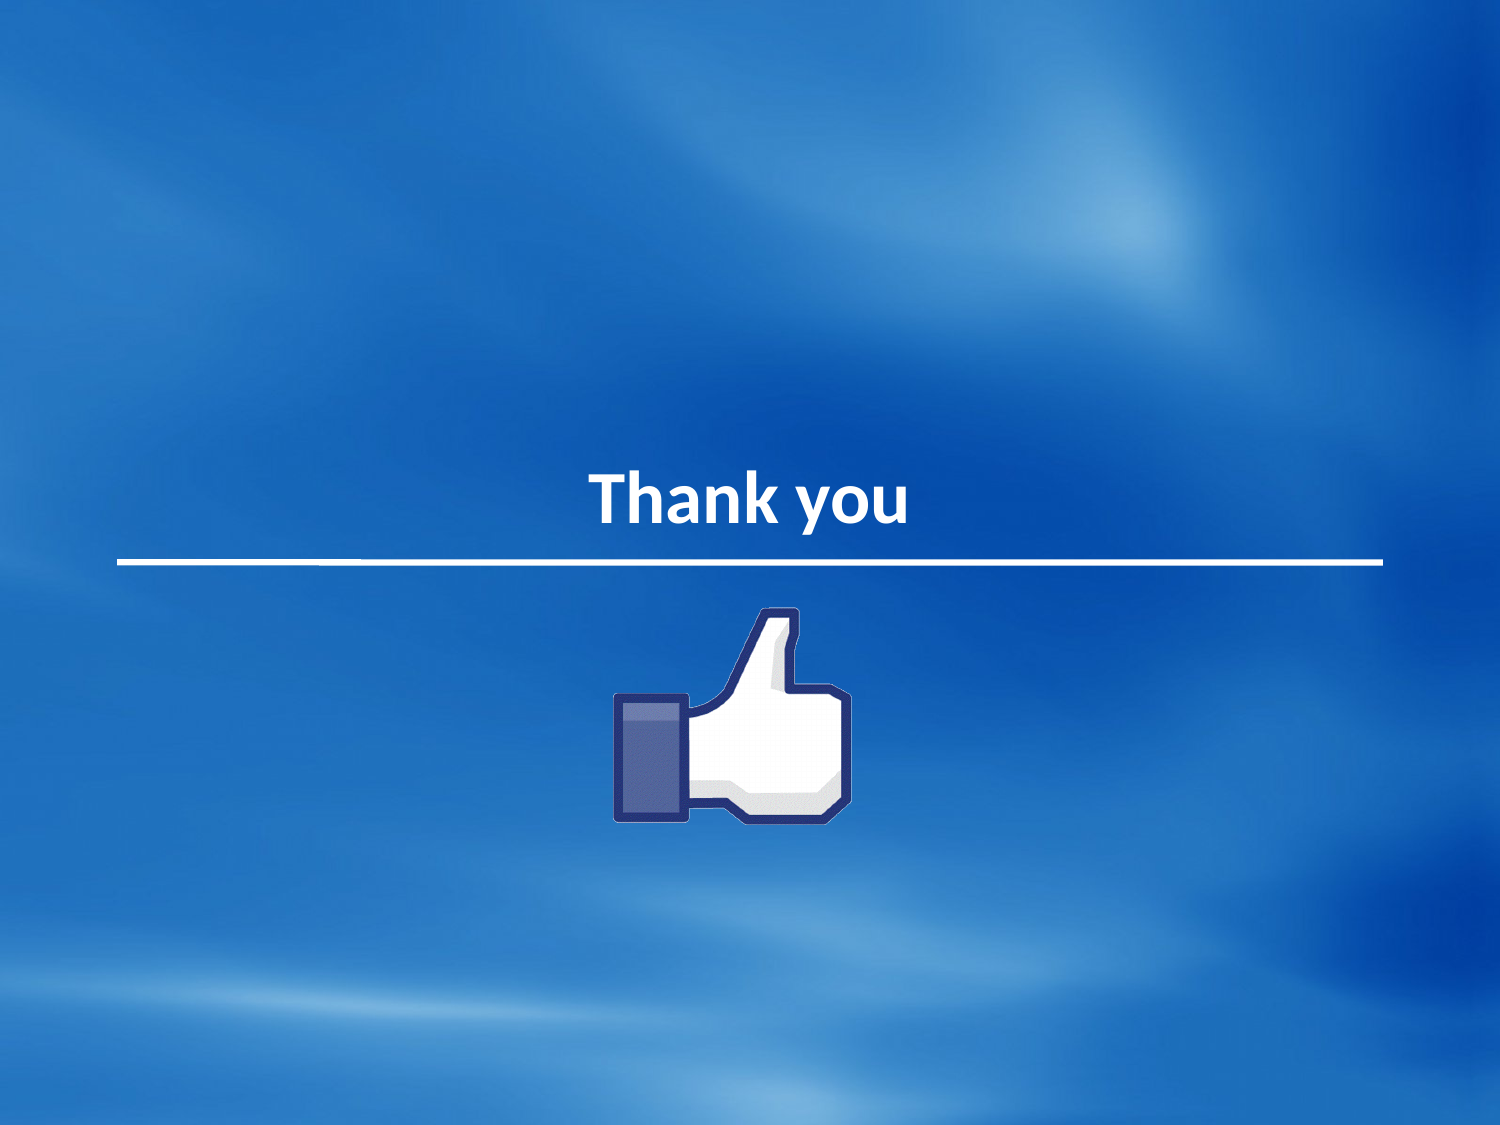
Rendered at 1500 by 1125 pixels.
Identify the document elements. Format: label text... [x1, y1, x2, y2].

title Thank you [112, 304, 1388, 546]
picture [0, 0, 1500, 1125]
